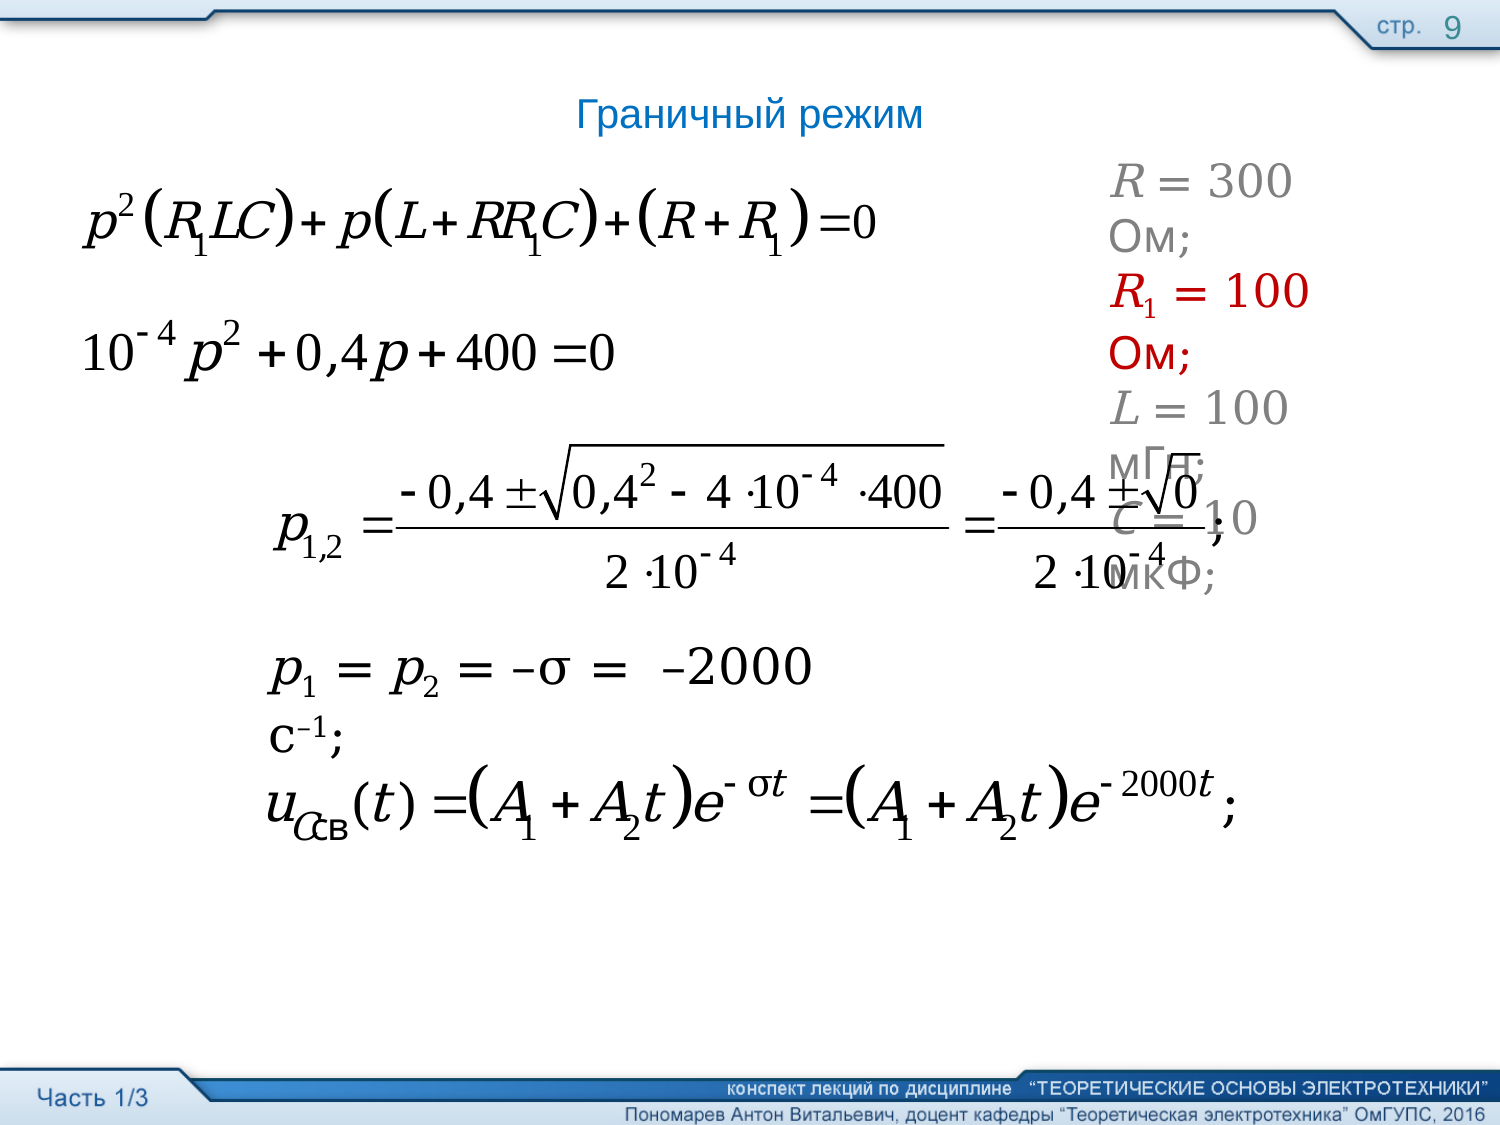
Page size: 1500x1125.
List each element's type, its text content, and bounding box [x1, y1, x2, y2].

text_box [262, 757, 1238, 854]
text_box 9 [1417, 0, 1500, 46]
text_box p1 = p2 = –σ = –2000 c–1; [253, 627, 851, 771]
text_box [82, 306, 619, 387]
picture [0, 0, 1500, 1125]
text_box Граничный режим [53, 79, 1447, 144]
text_box R = 300 Ом; R1 = 100 Ом; L = 100 мГн; С = 10 мкФ; [1092, 144, 1382, 607]
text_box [77, 180, 881, 269]
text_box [268, 437, 1226, 595]
